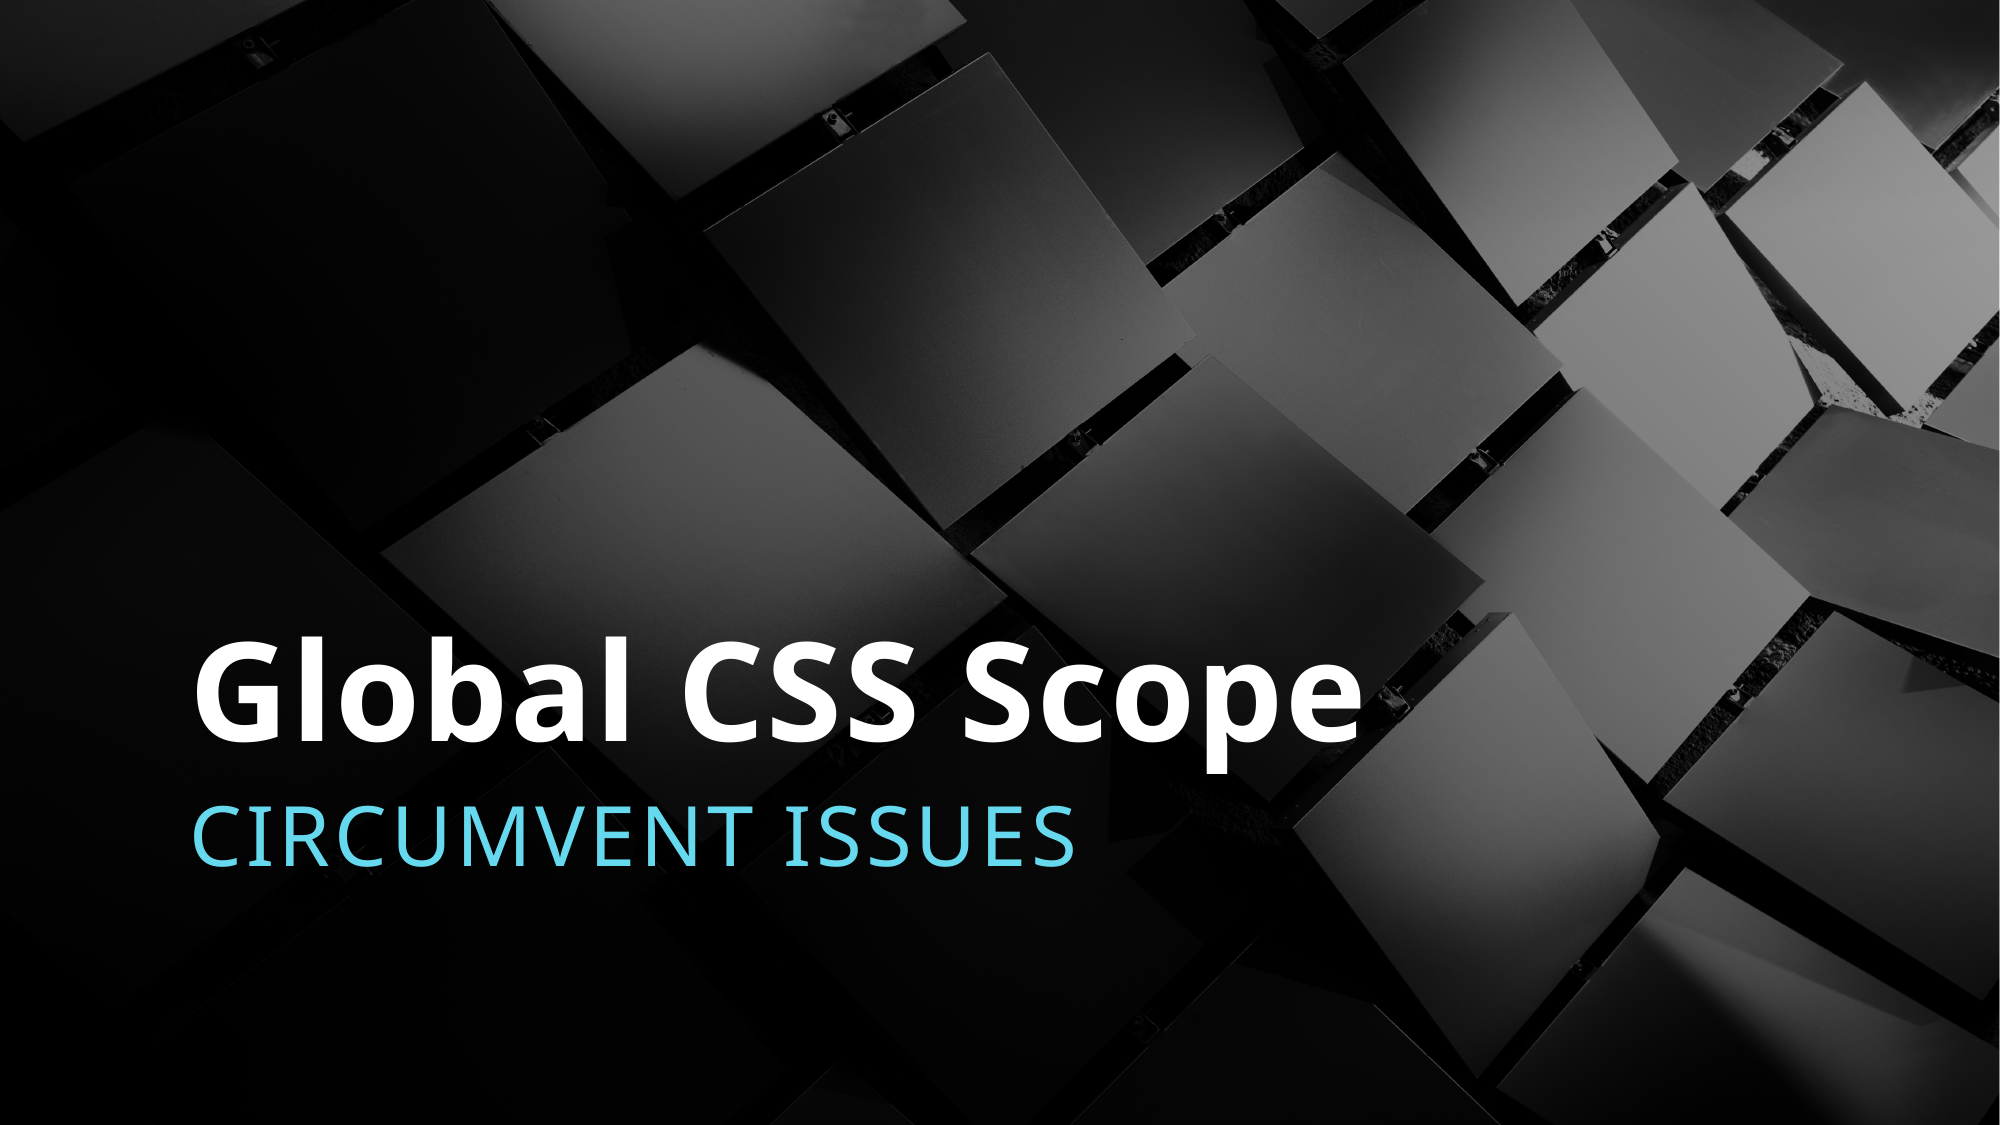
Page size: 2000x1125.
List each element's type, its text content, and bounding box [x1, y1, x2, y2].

subtitle Circumvent issues [174, 787, 1525, 988]
title Global CSS Scope [174, 299, 1800, 775]
picture [0, 0, 2000, 1125]
